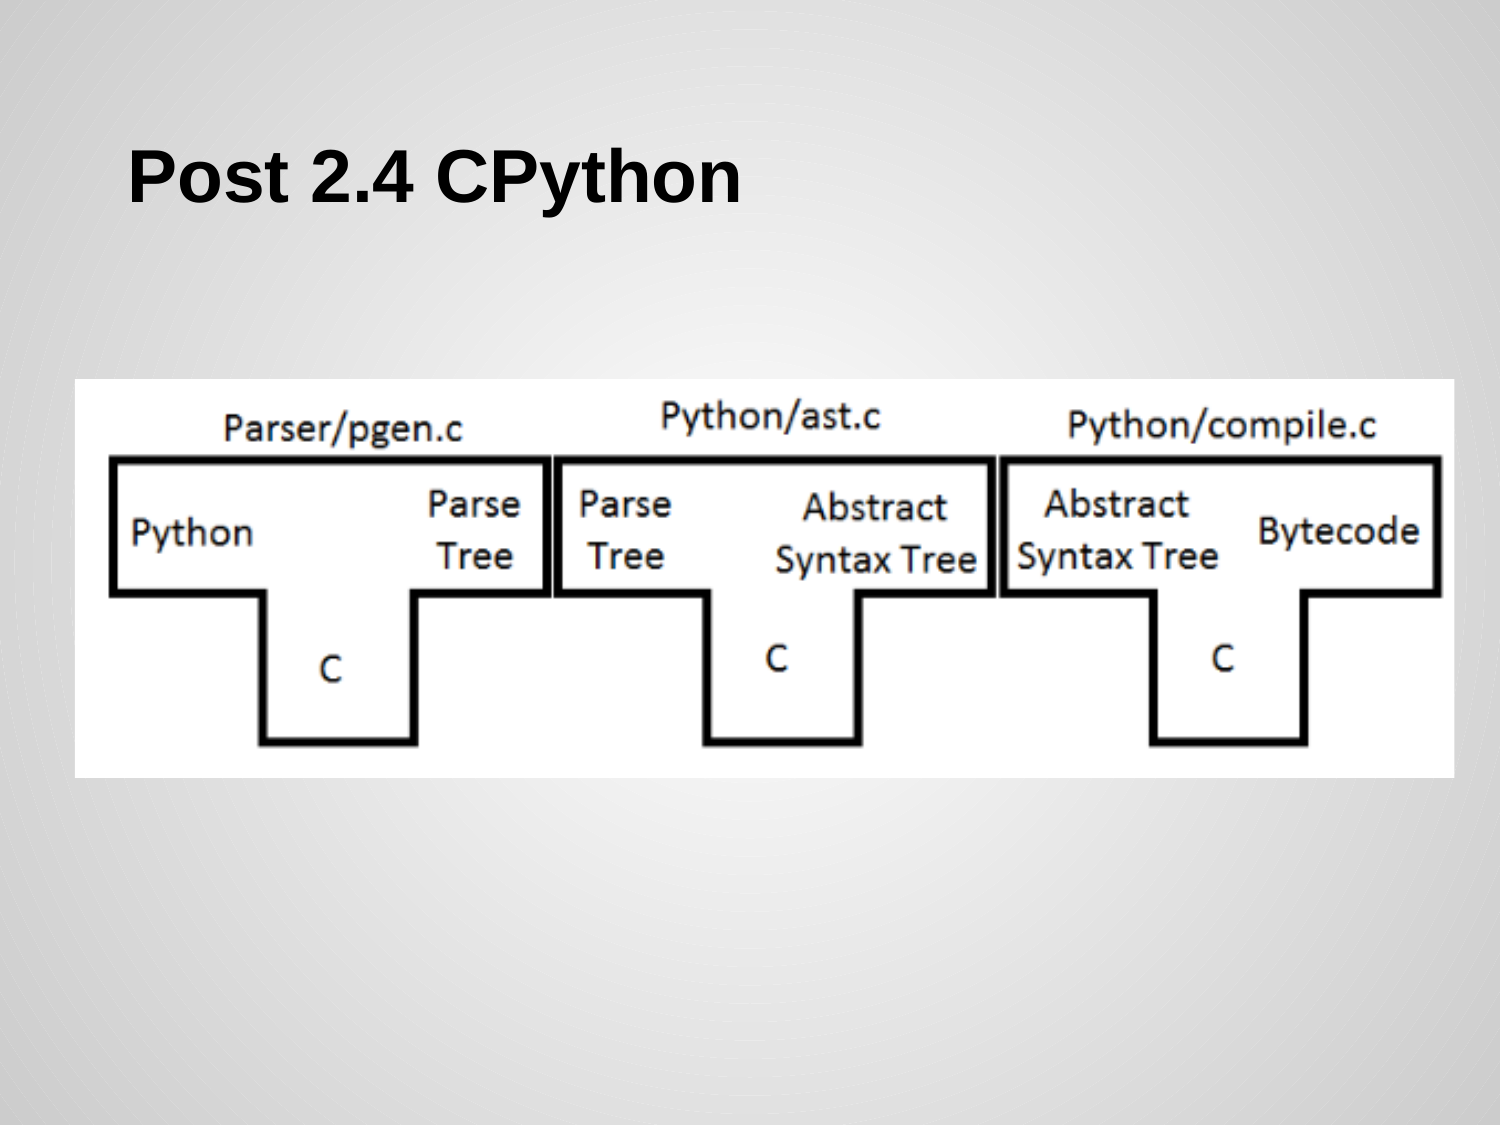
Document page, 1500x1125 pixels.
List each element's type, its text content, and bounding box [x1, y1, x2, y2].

text_box [74, 379, 1455, 778]
title Post 2.4 CPython [75, 45, 1425, 233]
